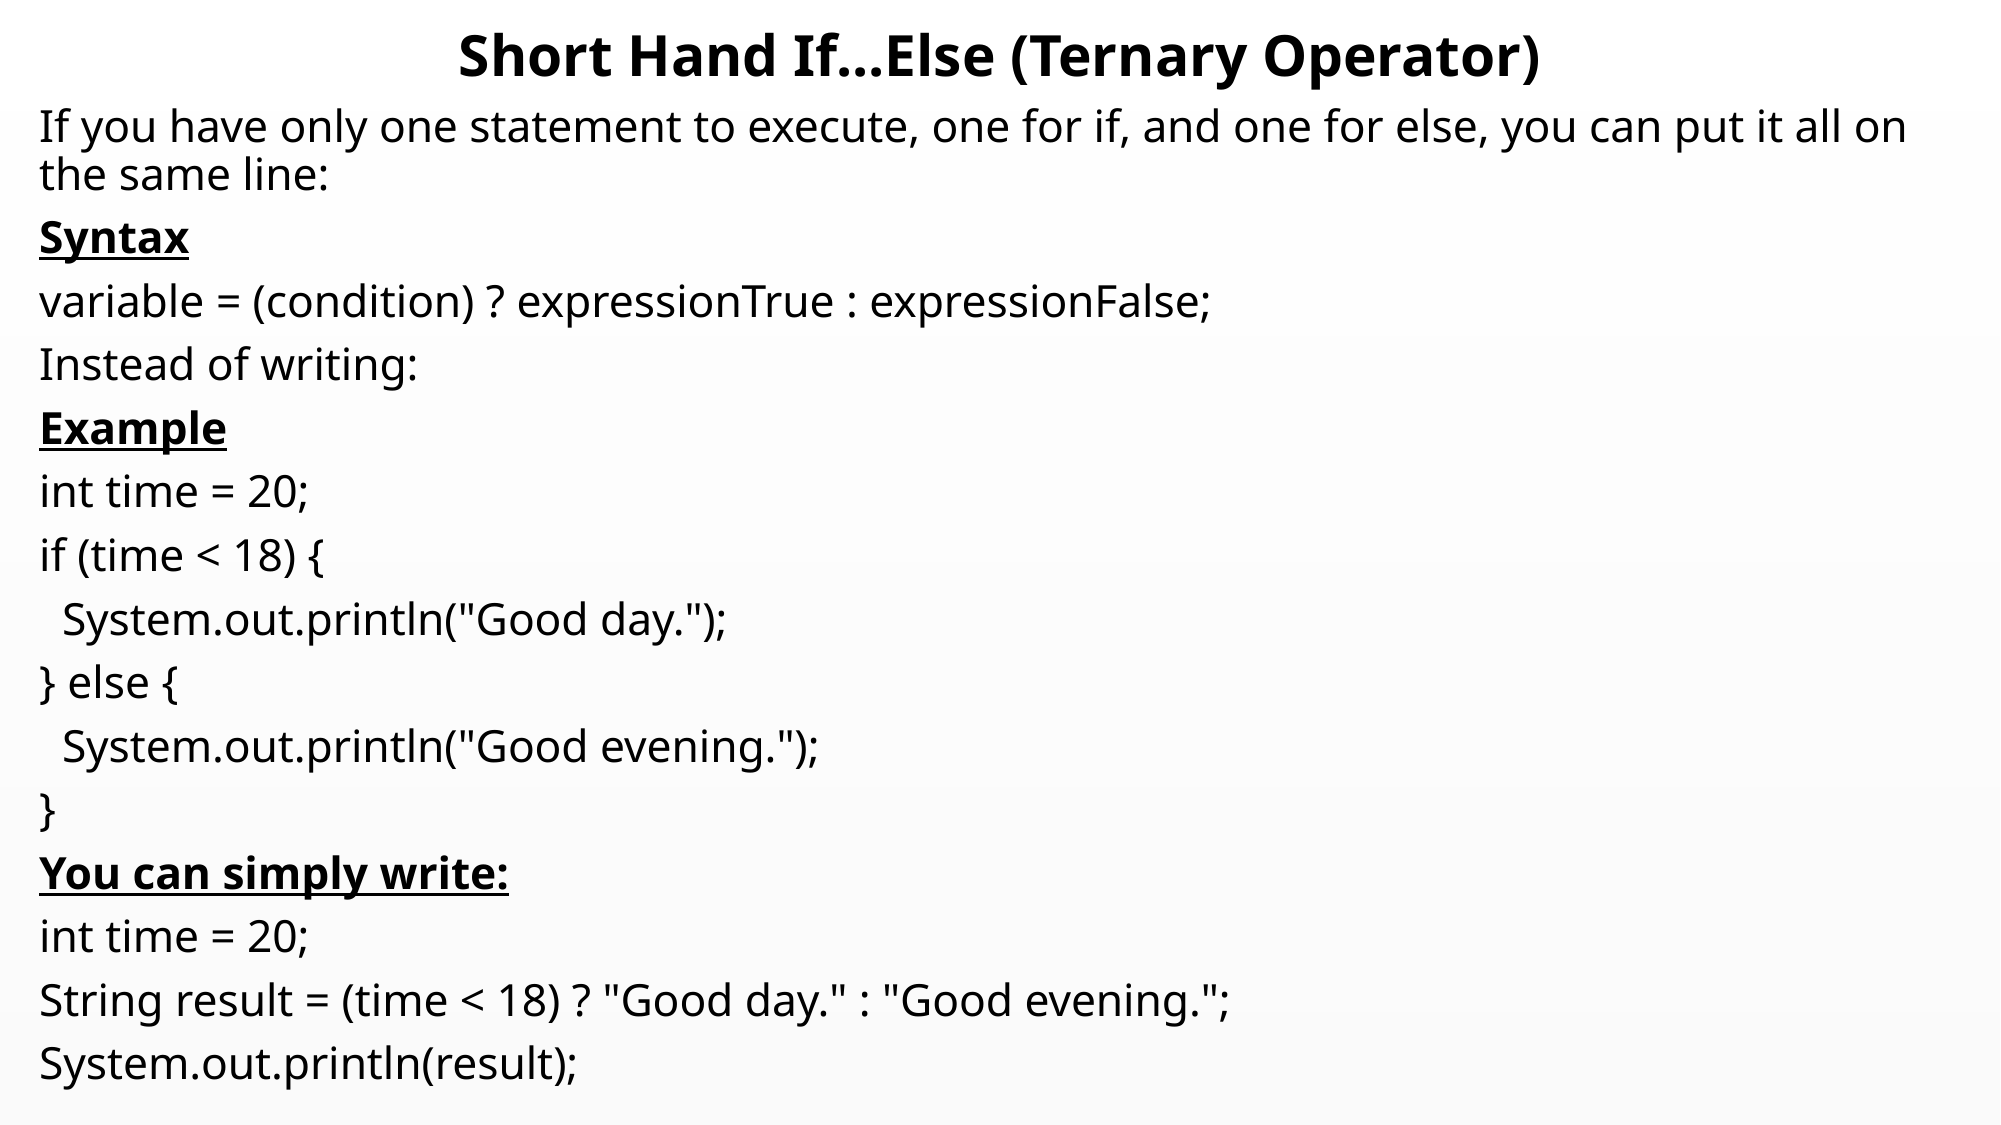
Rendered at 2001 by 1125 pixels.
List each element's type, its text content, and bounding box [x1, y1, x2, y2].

title Short Hand If...Else (Ternary Operator) [137, 18, 1863, 96]
list If you have only one statement to execute, one for if, and one for else, you can put it all on the same line: Syntax variable = (condition) ? expressionTrue : expressionFalse; Instead of writing: Example int time = 20; if (time < 18) { System.out.println("Good day."); } else { System.out.println("Good evening."); } You can simply write: int time = 20; String result = (time < 18) ? "Good day." : "Good evening."; System.out.println(result); [24, 96, 1979, 1104]
